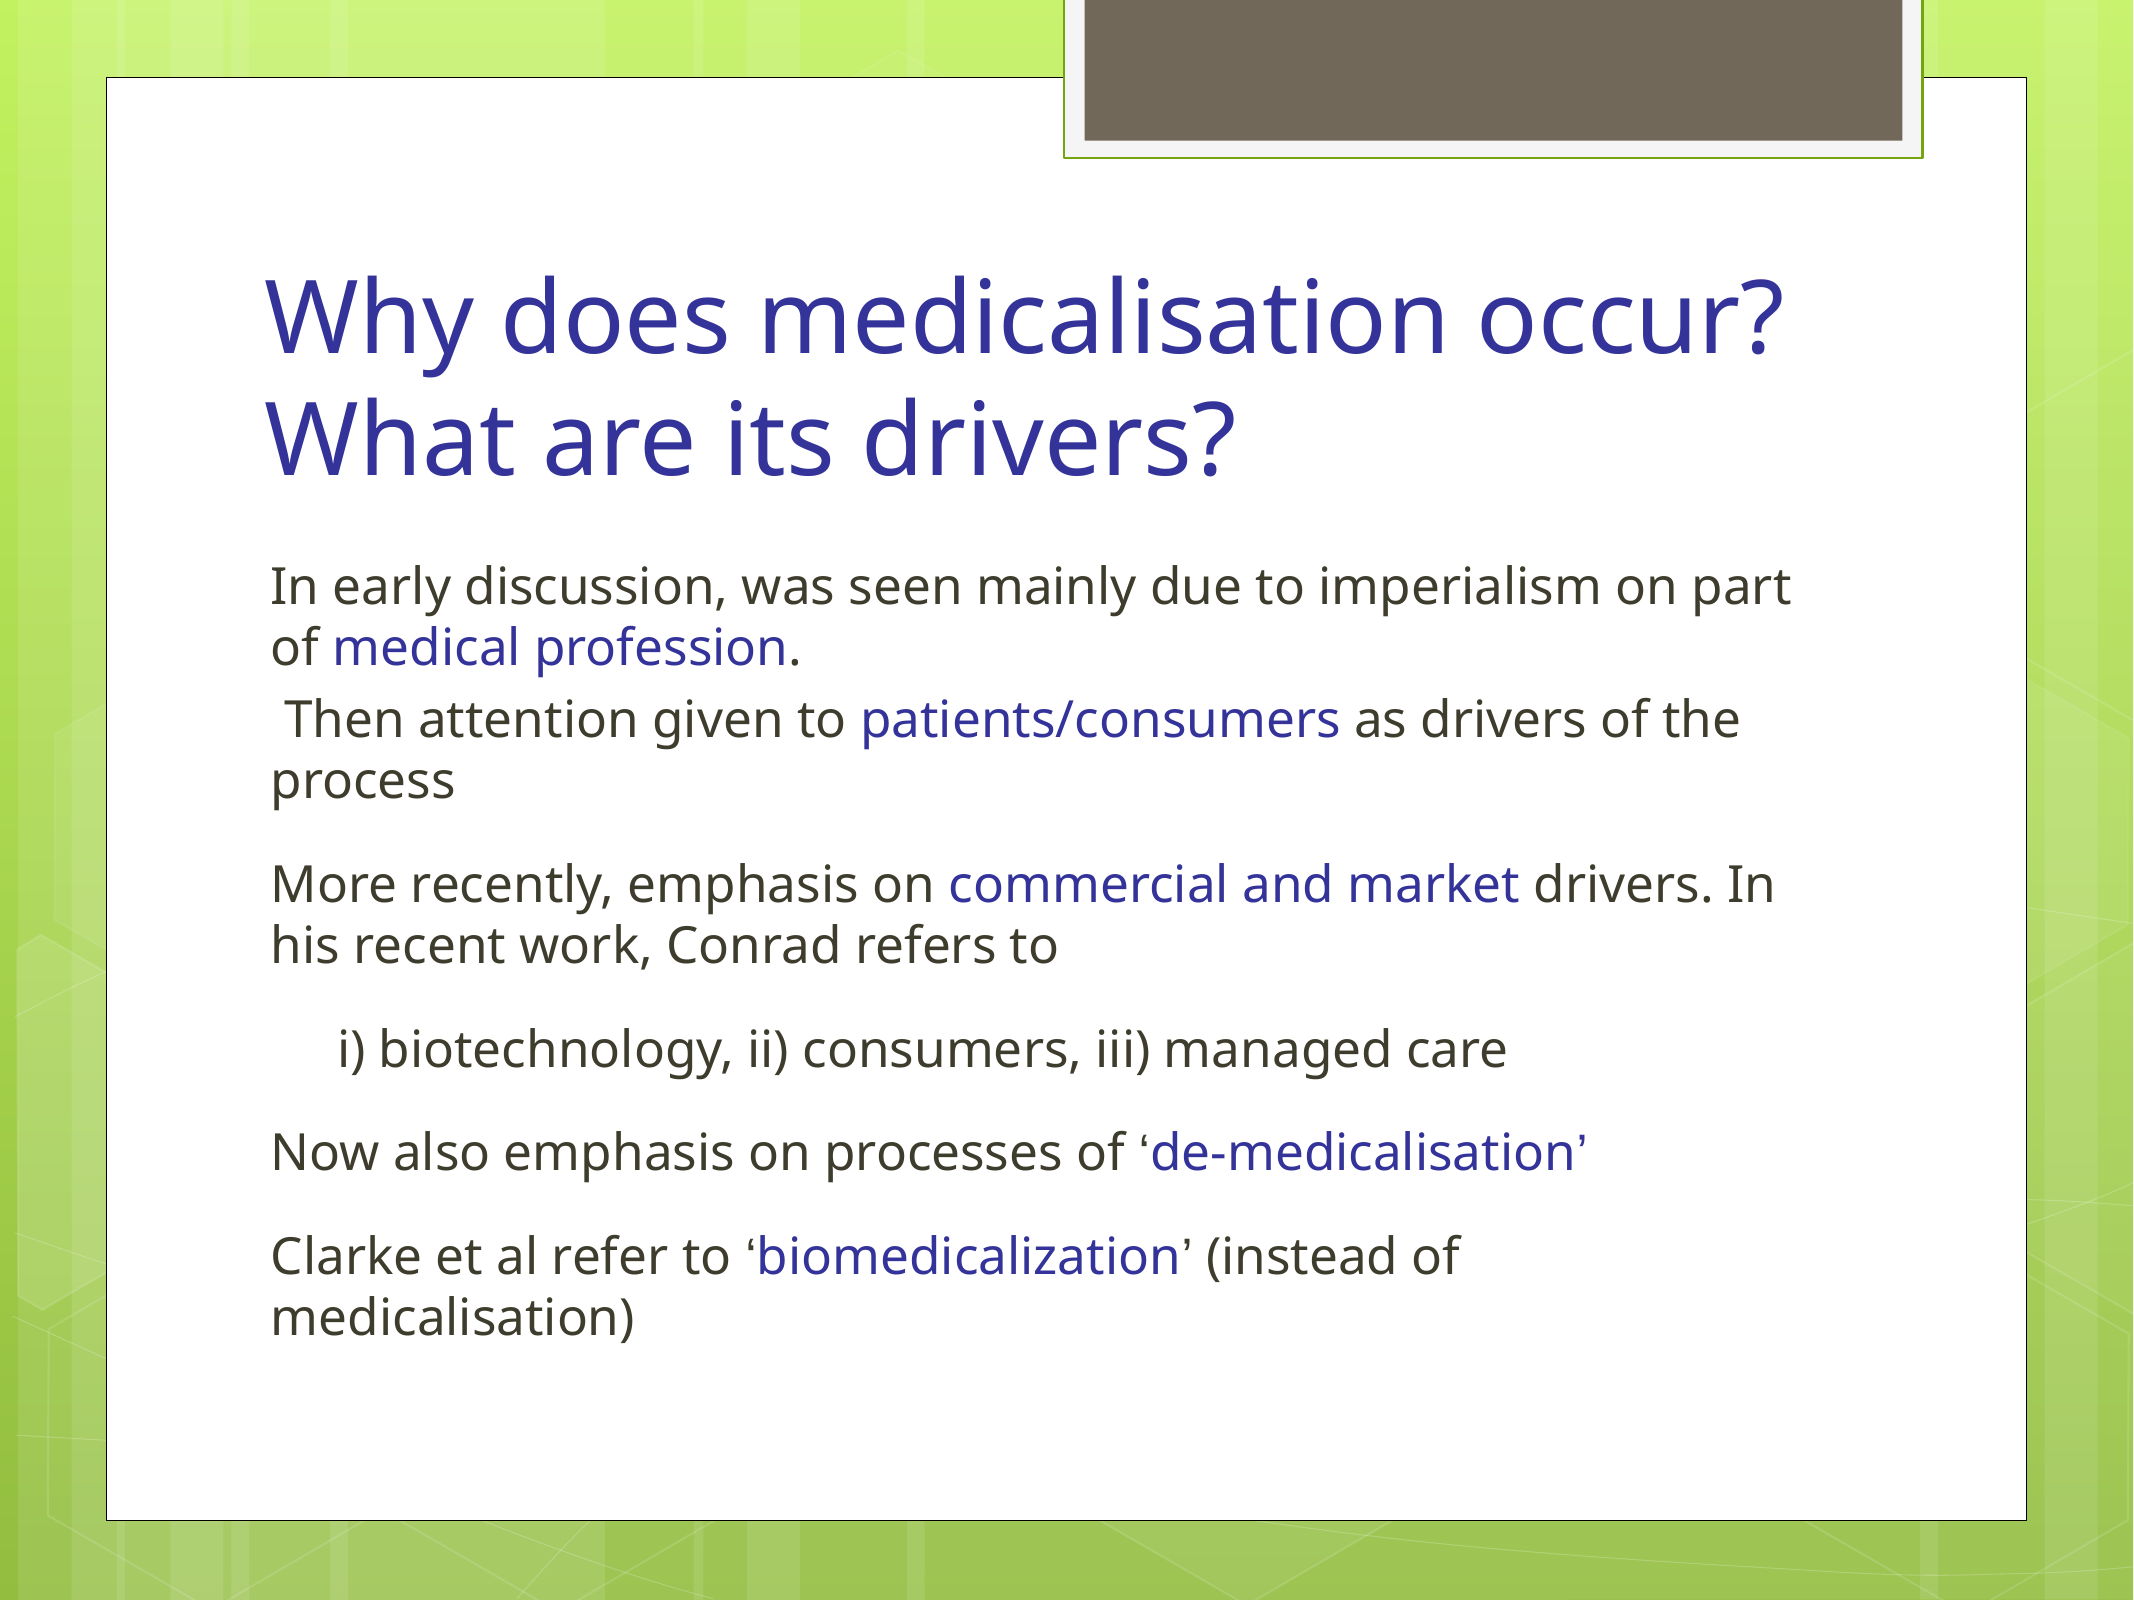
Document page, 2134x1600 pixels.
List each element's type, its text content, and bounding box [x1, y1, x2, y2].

title Why does medicalisation occur? What are its drivers? [243, 239, 1883, 507]
list In early discussion, was seen mainly due to imperialism on part of medical profession. Then attention given to patients/consumers as drivers of the process More recently, emphasis on commercial and market drivers. In his recent work, Conrad refers to i) biotechnology, ii) consumers, iii) managed care Now also emphasis on processes of ‘de-medicalisation’ Clarke et al refer to ‘biomedicalization’ (instead of medicalisation) [243, 542, 1825, 1361]
